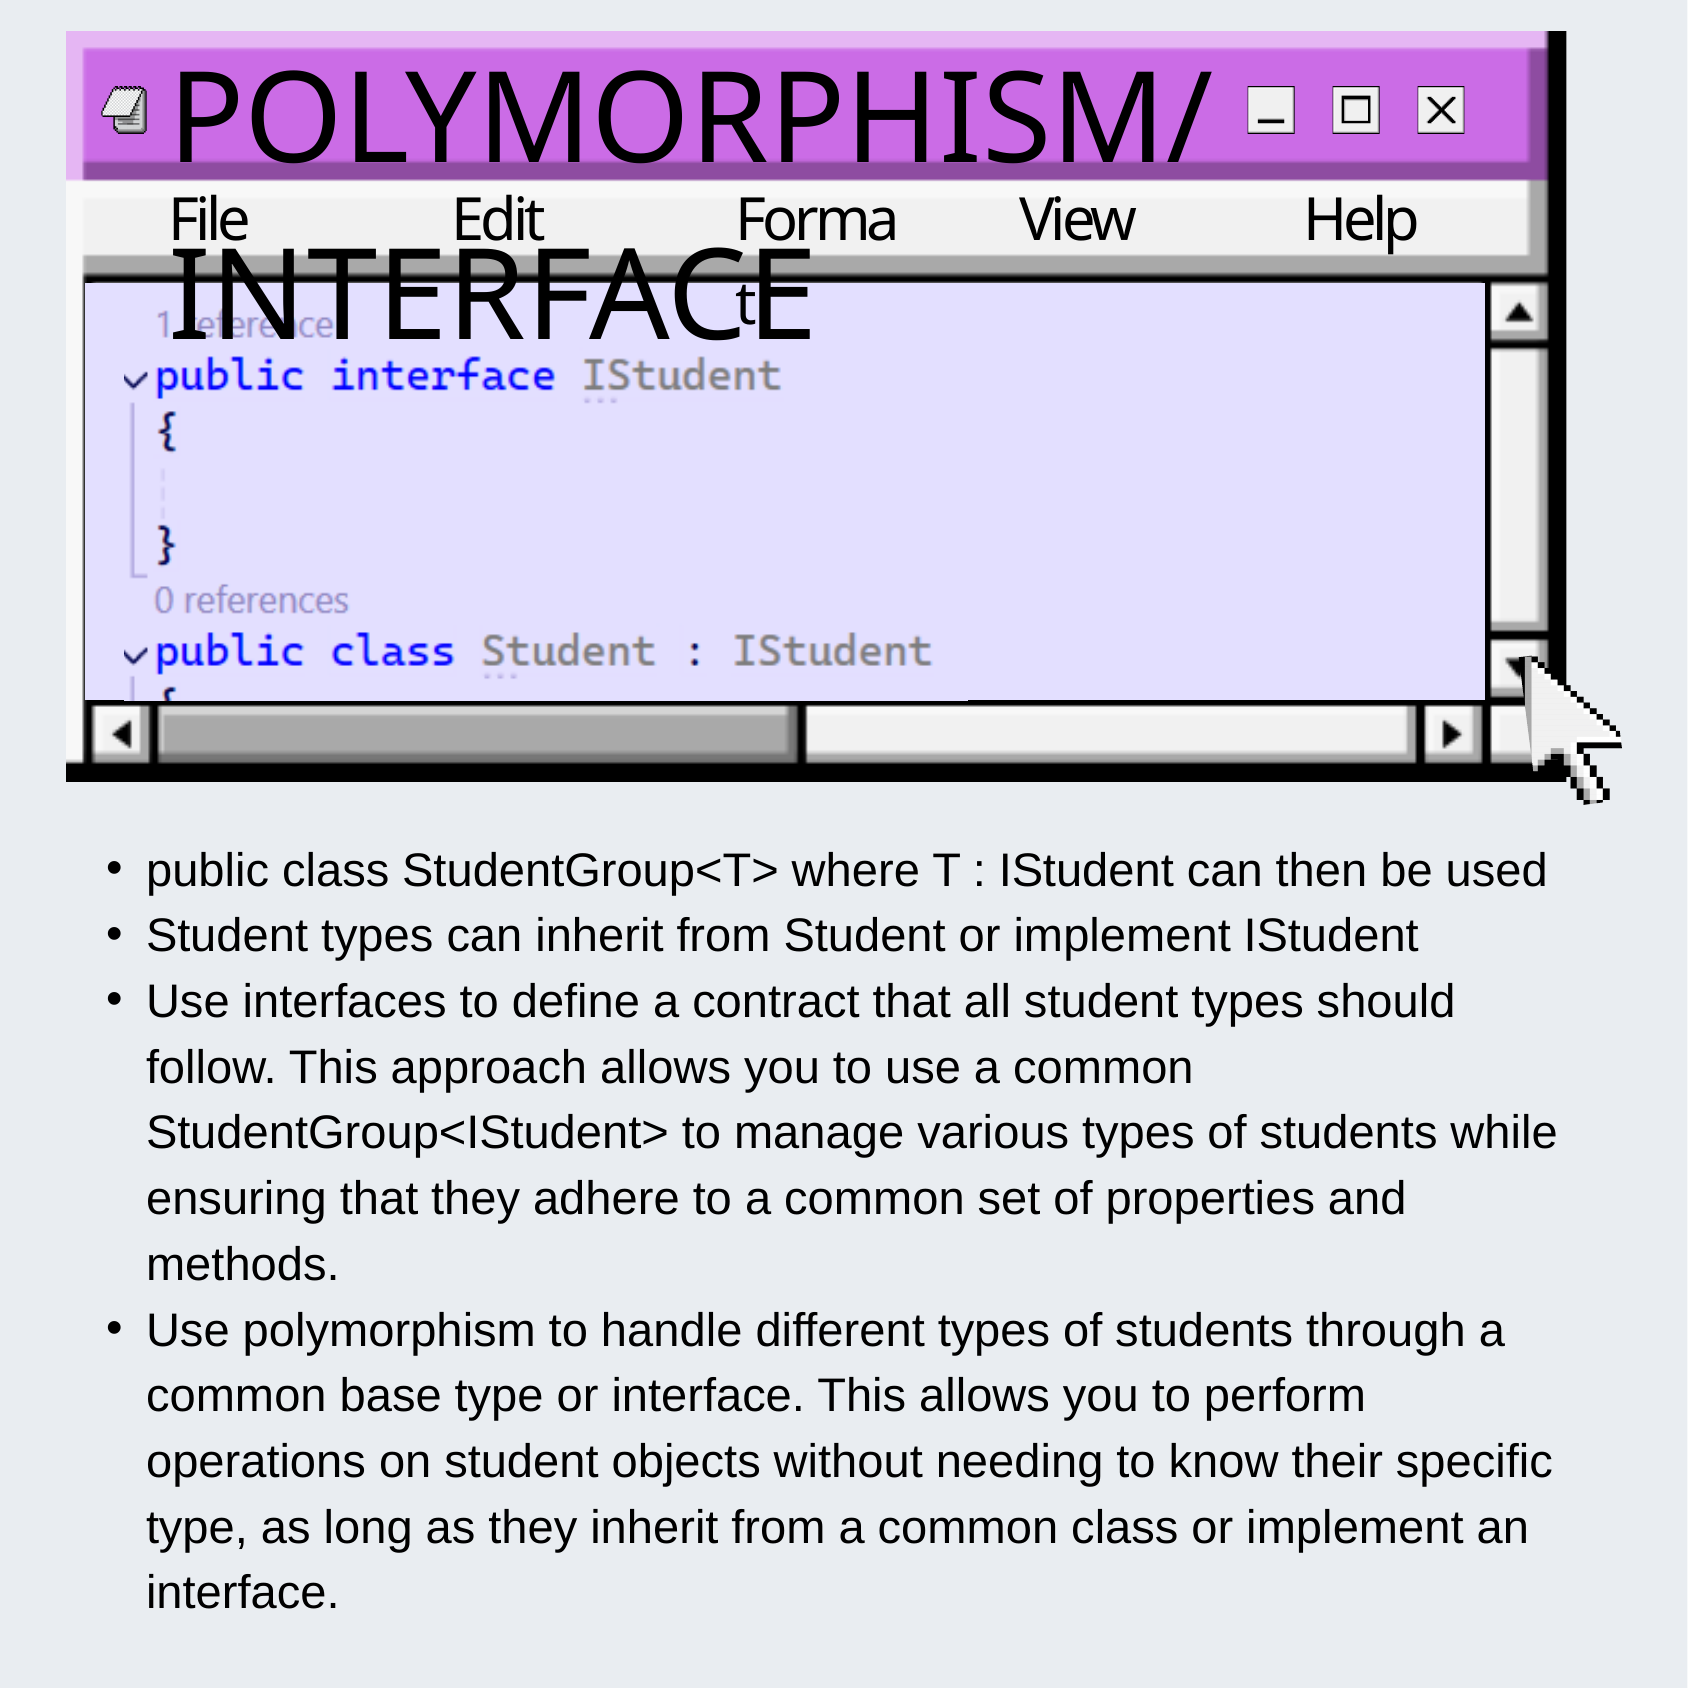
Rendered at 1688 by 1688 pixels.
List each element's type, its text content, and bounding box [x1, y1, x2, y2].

text_box Help [1384, 169, 1465, 253]
text_box public class StudentGroup<T> where T : IStudent can then be used Student types can inherit from Student or implement IStudent Use interfaces to define a contract that all student types should follow. This approach allows you to use a common StudentGroup<IStudent> to manage various types of students while ensuring that they adhere to a common set of properties and methods. Use polymorphism to handle different types of students through a common base type or interface. This allows you to perform operations on student objects without needing to know their specific type, as long as they inherit from a common class or implement an interface. [66, 829, 1567, 1619]
text_box POLYMORPHISM/INTERFACE [168, 10, 1384, 281]
text_box [101, 86, 147, 134]
text_box [1518, 645, 1629, 811]
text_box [84, 282, 1486, 701]
text_box [66, 31, 1567, 782]
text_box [1247, 86, 1465, 134]
